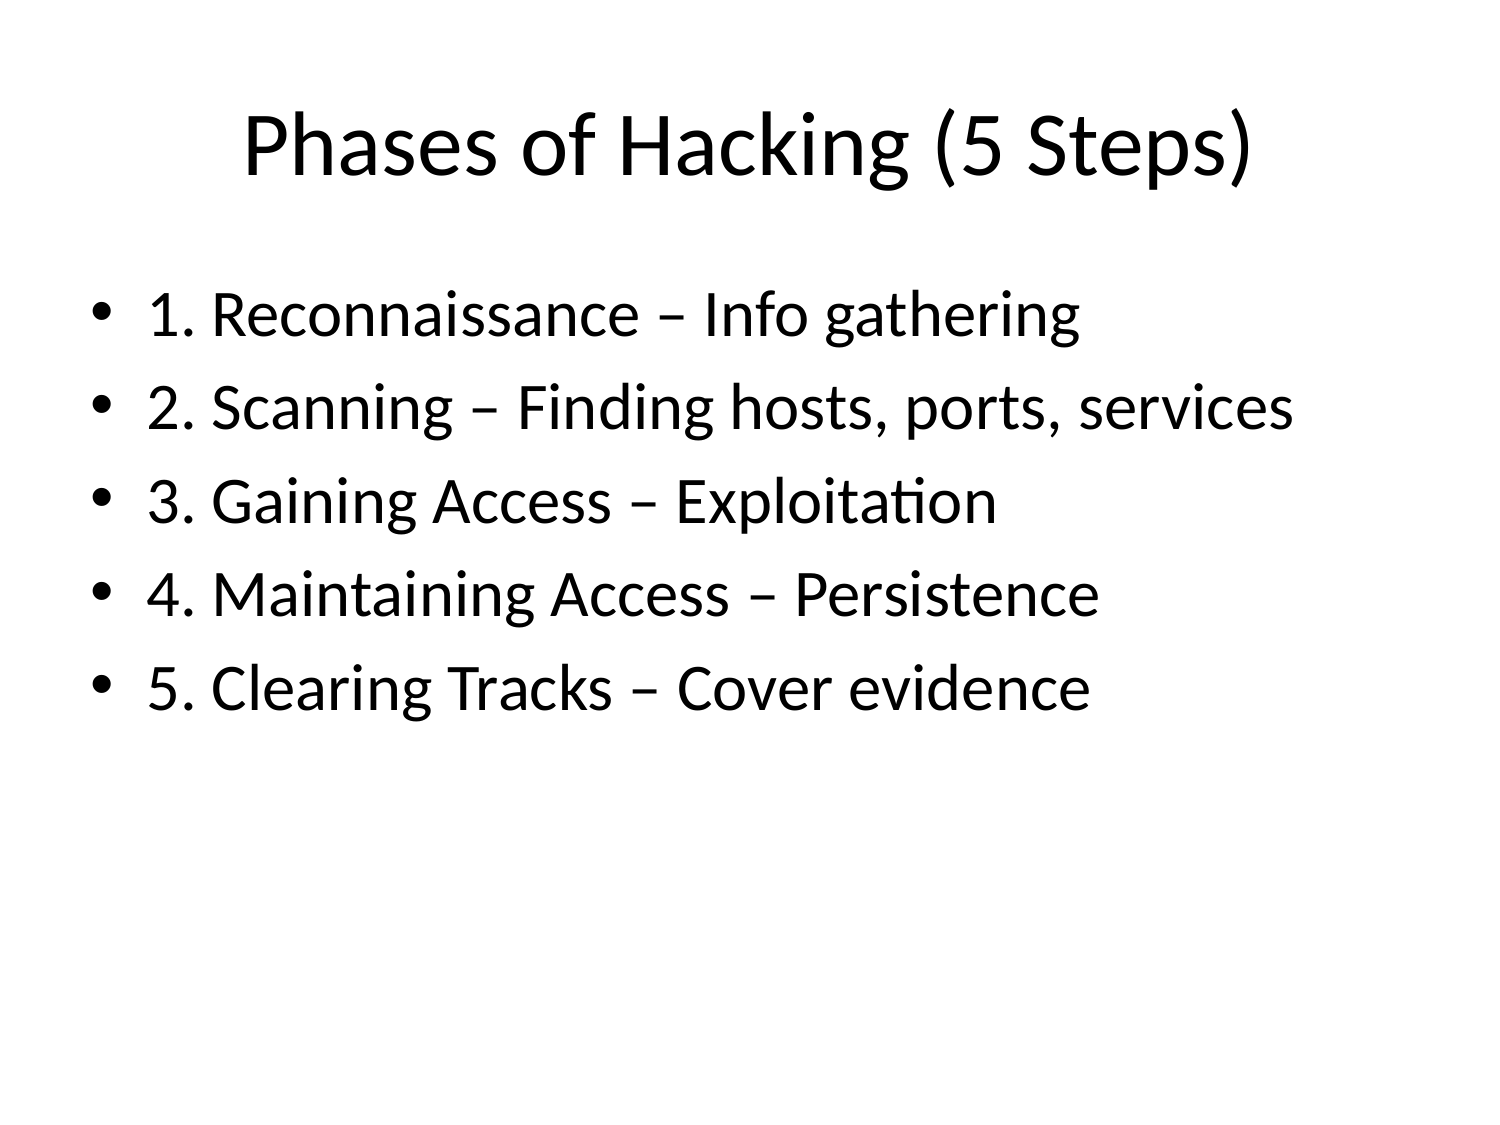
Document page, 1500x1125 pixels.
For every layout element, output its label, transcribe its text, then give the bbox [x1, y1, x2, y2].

title Phases of Hacking (5 Steps) [75, 45, 1425, 233]
list 1. Reconnaissance – Info gathering 2. Scanning – Finding hosts, ports, services 3. Gaining Access – Exploitation 4. Maintaining Access – Persistence 5. Clearing Tracks – Cover evidence [75, 262, 1425, 1005]
